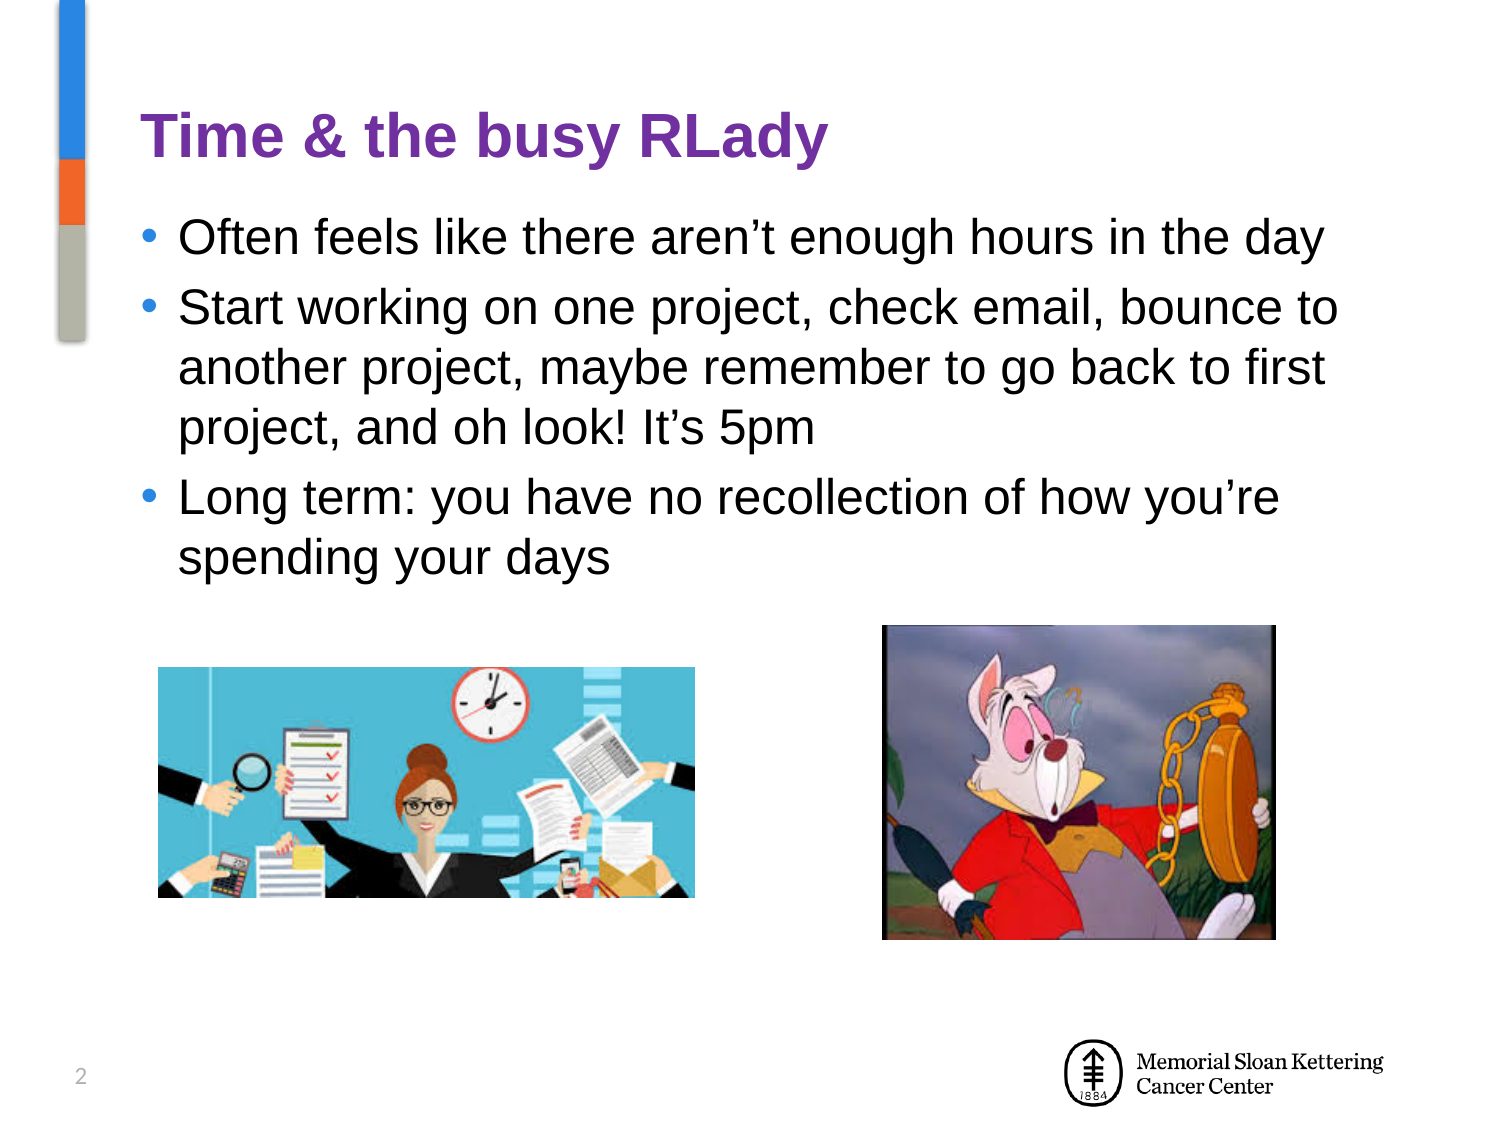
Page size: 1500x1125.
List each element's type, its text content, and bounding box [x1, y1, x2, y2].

title Time & the busy RLady [125, 48, 1386, 178]
picture [882, 625, 1276, 940]
picture [158, 667, 695, 898]
slide_number 2 [59, 1044, 398, 1105]
list Often feels like there aren’t enough hours in the day Start working on one project, check email, bounce to another project, maybe remember to go back to first project, and oh look! It’s 5pm Long term: you have no recollection of how you’re spending your days [125, 197, 1386, 940]
